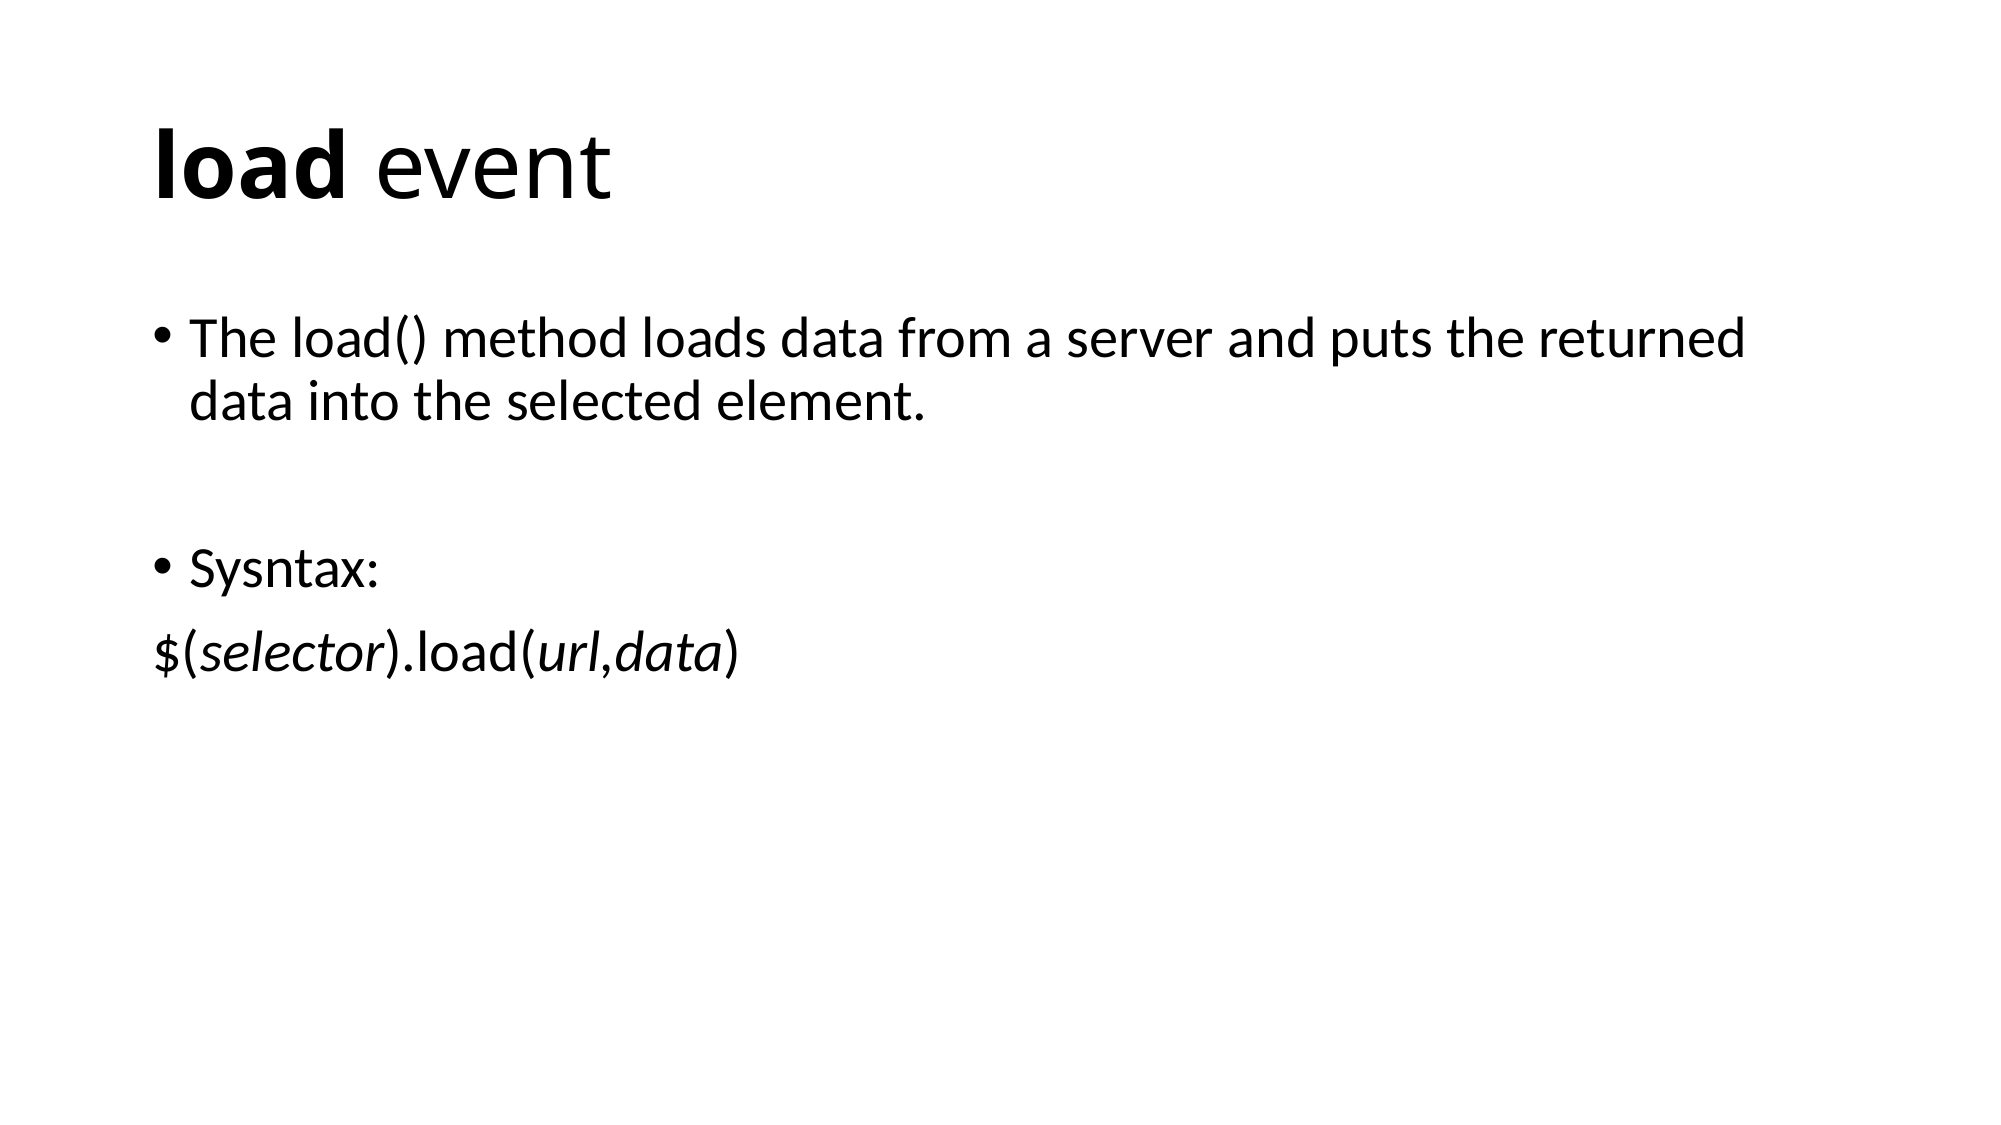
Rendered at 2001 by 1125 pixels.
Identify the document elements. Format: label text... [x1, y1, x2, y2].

title load event [137, 59, 1863, 278]
list The load() method loads data from a server and puts the returned data into the selected element. Sysntax: $(selector).load(url,data) [137, 299, 1863, 1014]
